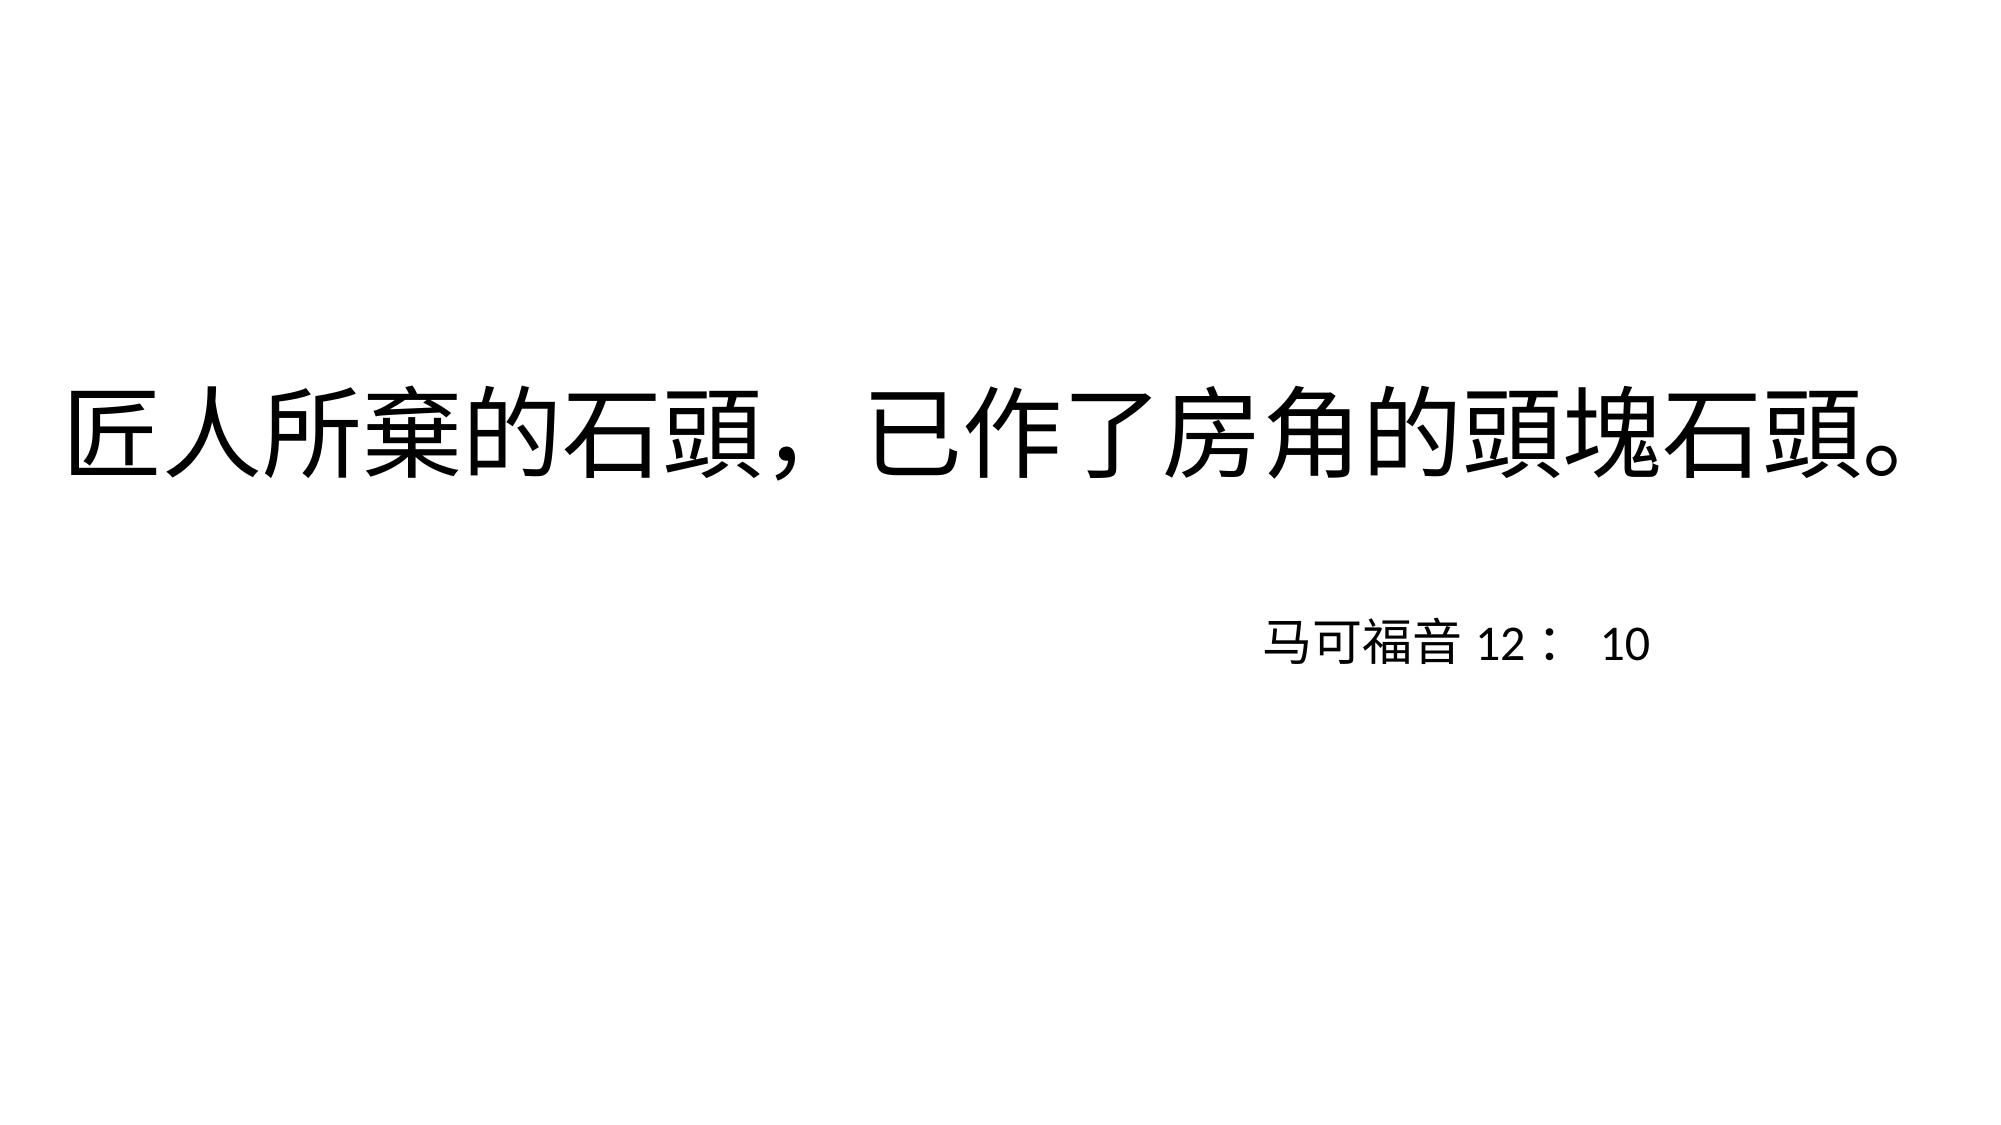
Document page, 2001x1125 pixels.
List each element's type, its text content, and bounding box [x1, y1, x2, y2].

text_box 匠人所棄的石頭，已作了房角的頭塊石頭。 马可福音12：10 [48, 363, 1920, 798]
